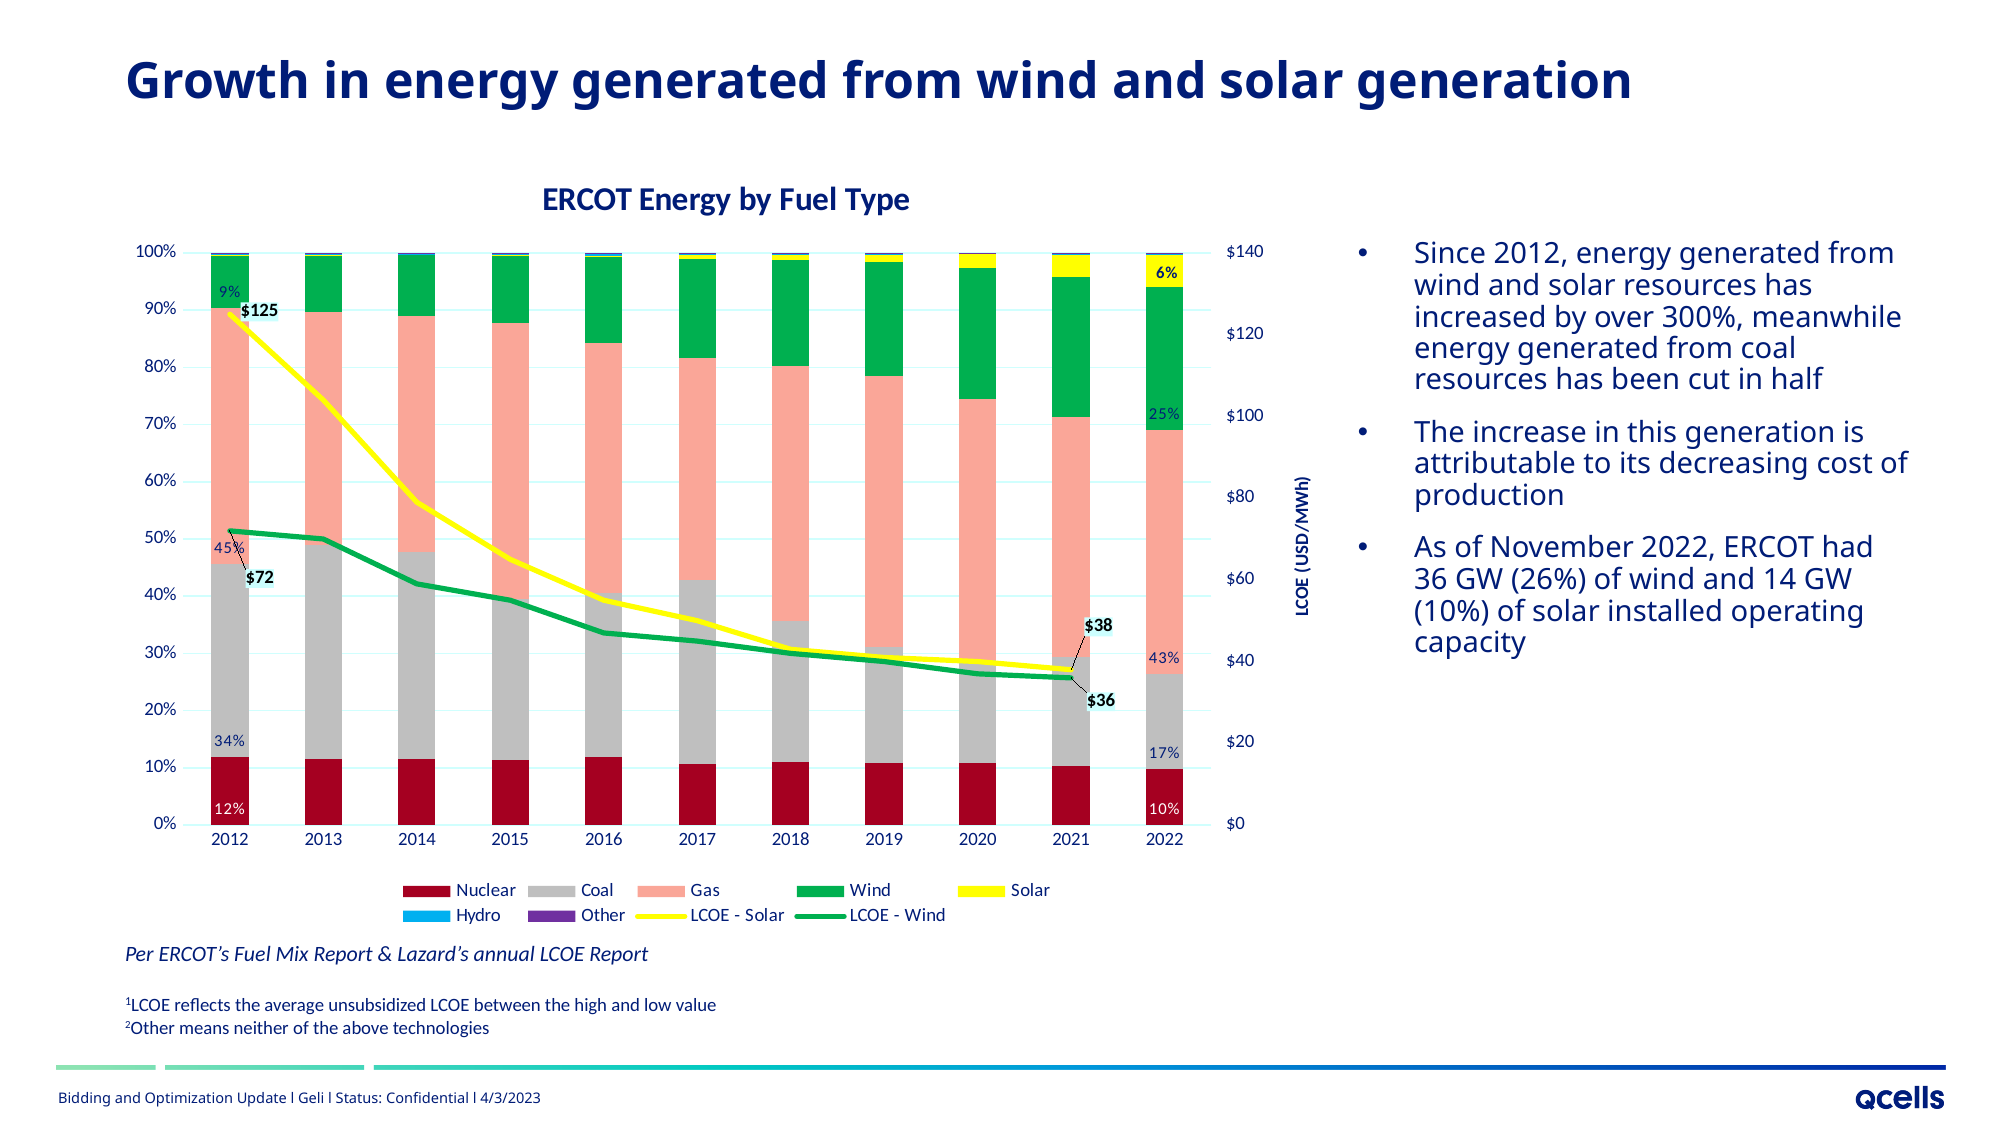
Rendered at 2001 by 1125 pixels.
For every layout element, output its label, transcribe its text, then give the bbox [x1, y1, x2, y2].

text_box Per ERCOT’s Fuel Mix Report & Lazard’s annual LCOE Report [110, 932, 1228, 973]
chart [110, 151, 1344, 932]
list Growth in energy generated from wind and solar generation [110, 47, 1890, 125]
text_box 1LCOE reflects the average unsubsidized LCOE between the high and low value 2Other means neither of the above technologies [110, 983, 1315, 1046]
picture [56, 1065, 1946, 1110]
list Since 2012, energy generated from wind and solar resources has increased by over 300%, meanwhile energy generated from coal resources has been cut in half The increase in this generation is attributable to its decreasing cost of production As of November 2022, ERCOT had 36 GW (26%) of wind and 14 GW (10%) of solar installed operating capacity [1343, 231, 1925, 984]
